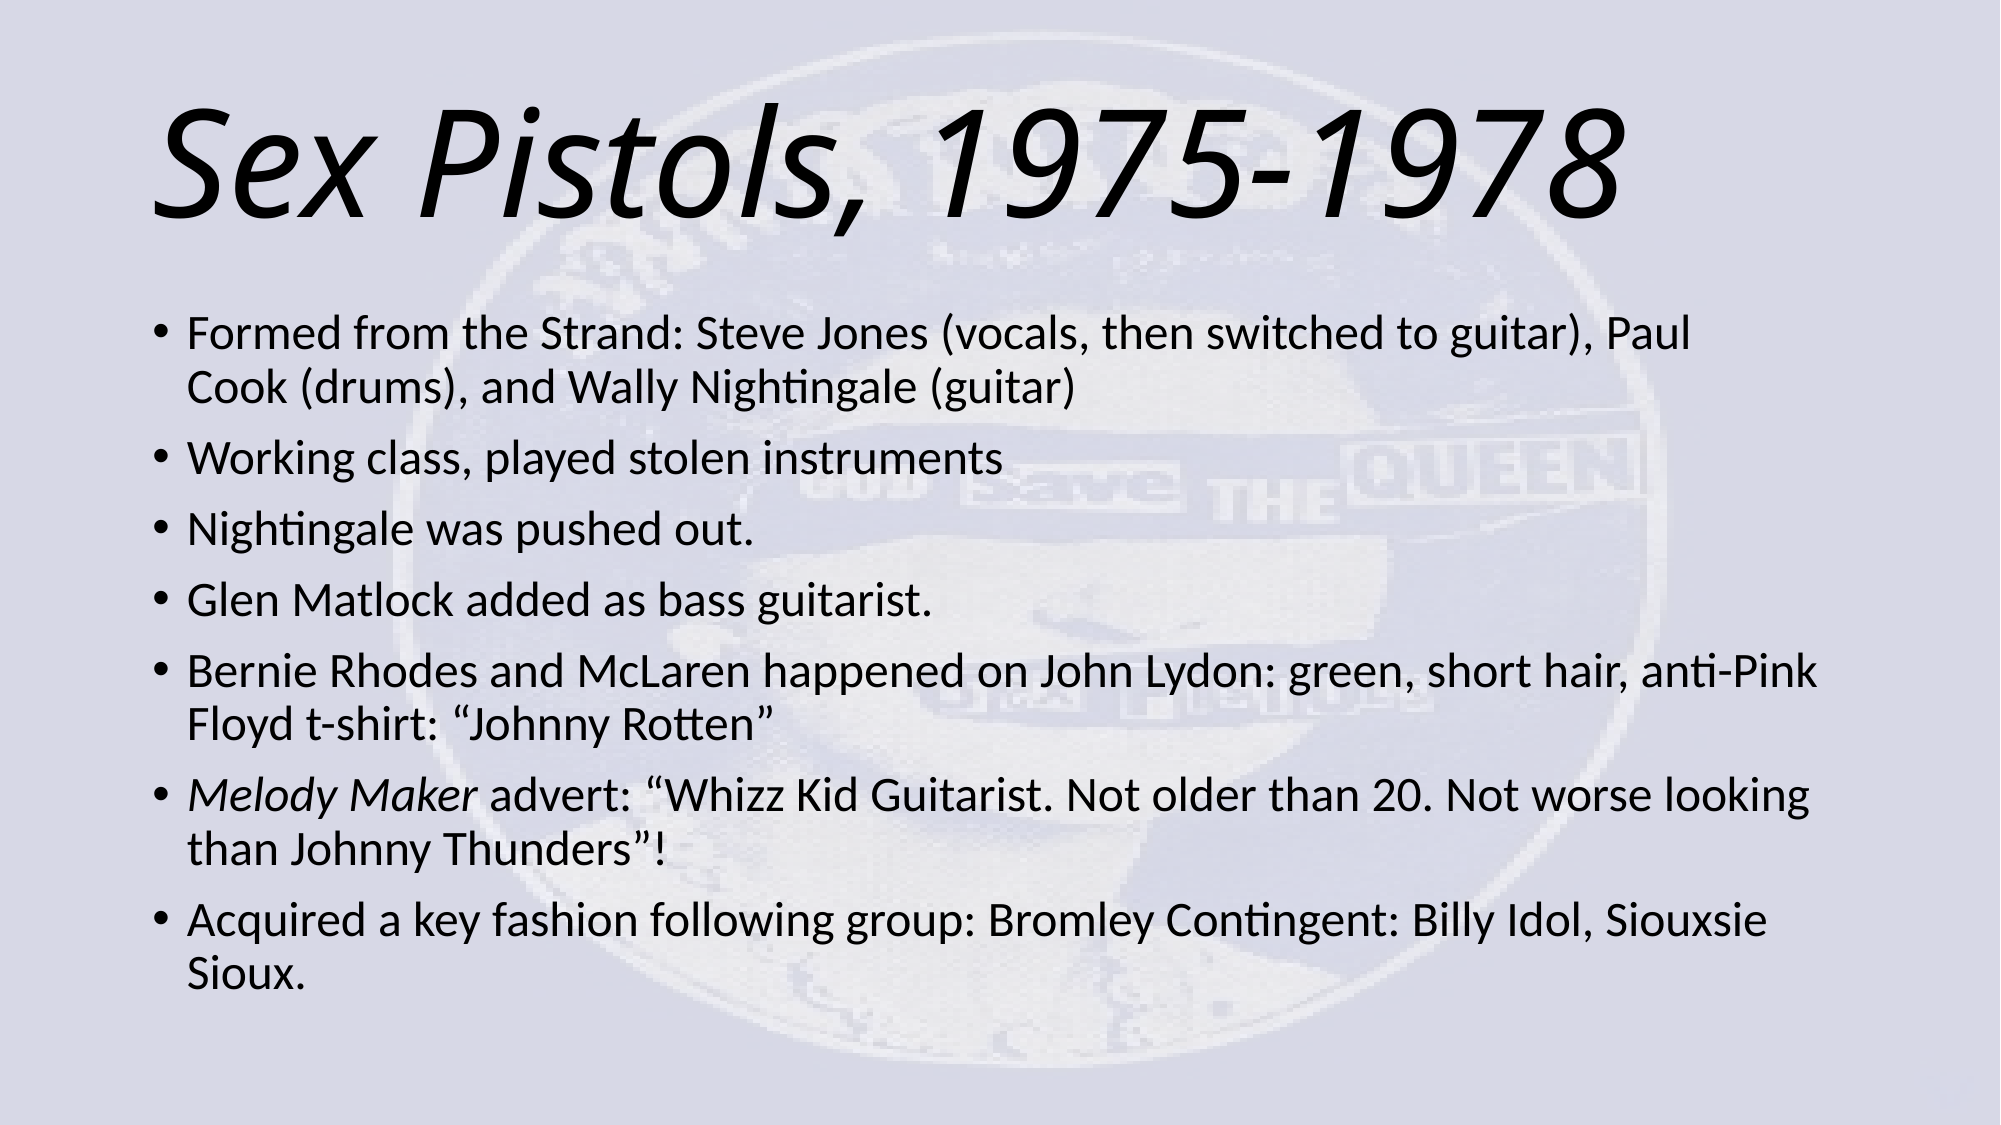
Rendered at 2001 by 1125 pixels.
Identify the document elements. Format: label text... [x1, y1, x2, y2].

title Sex Pistols, 1975-1978 [137, 59, 1863, 278]
list Formed from the Strand: Steve Jones (vocals, then switched to guitar), Paul Cook (drums), and Wally Nightingale (guitar) Working class, played stolen instruments Nightingale was pushed out. Glen Matlock added as bass guitarist. Bernie Rhodes and McLaren happened on John Lydon: green, short hair, anti-Pink Floyd t-shirt: “Johnny Rotten” Melody Maker advert: “Whizz Kid Guitarist. Not older than 20. Not worse looking than Johnny Thunders”! Acquired a key fashion following group: Bromley Contingent: Billy Idol, Siouxsie Sioux. [137, 299, 1863, 1014]
